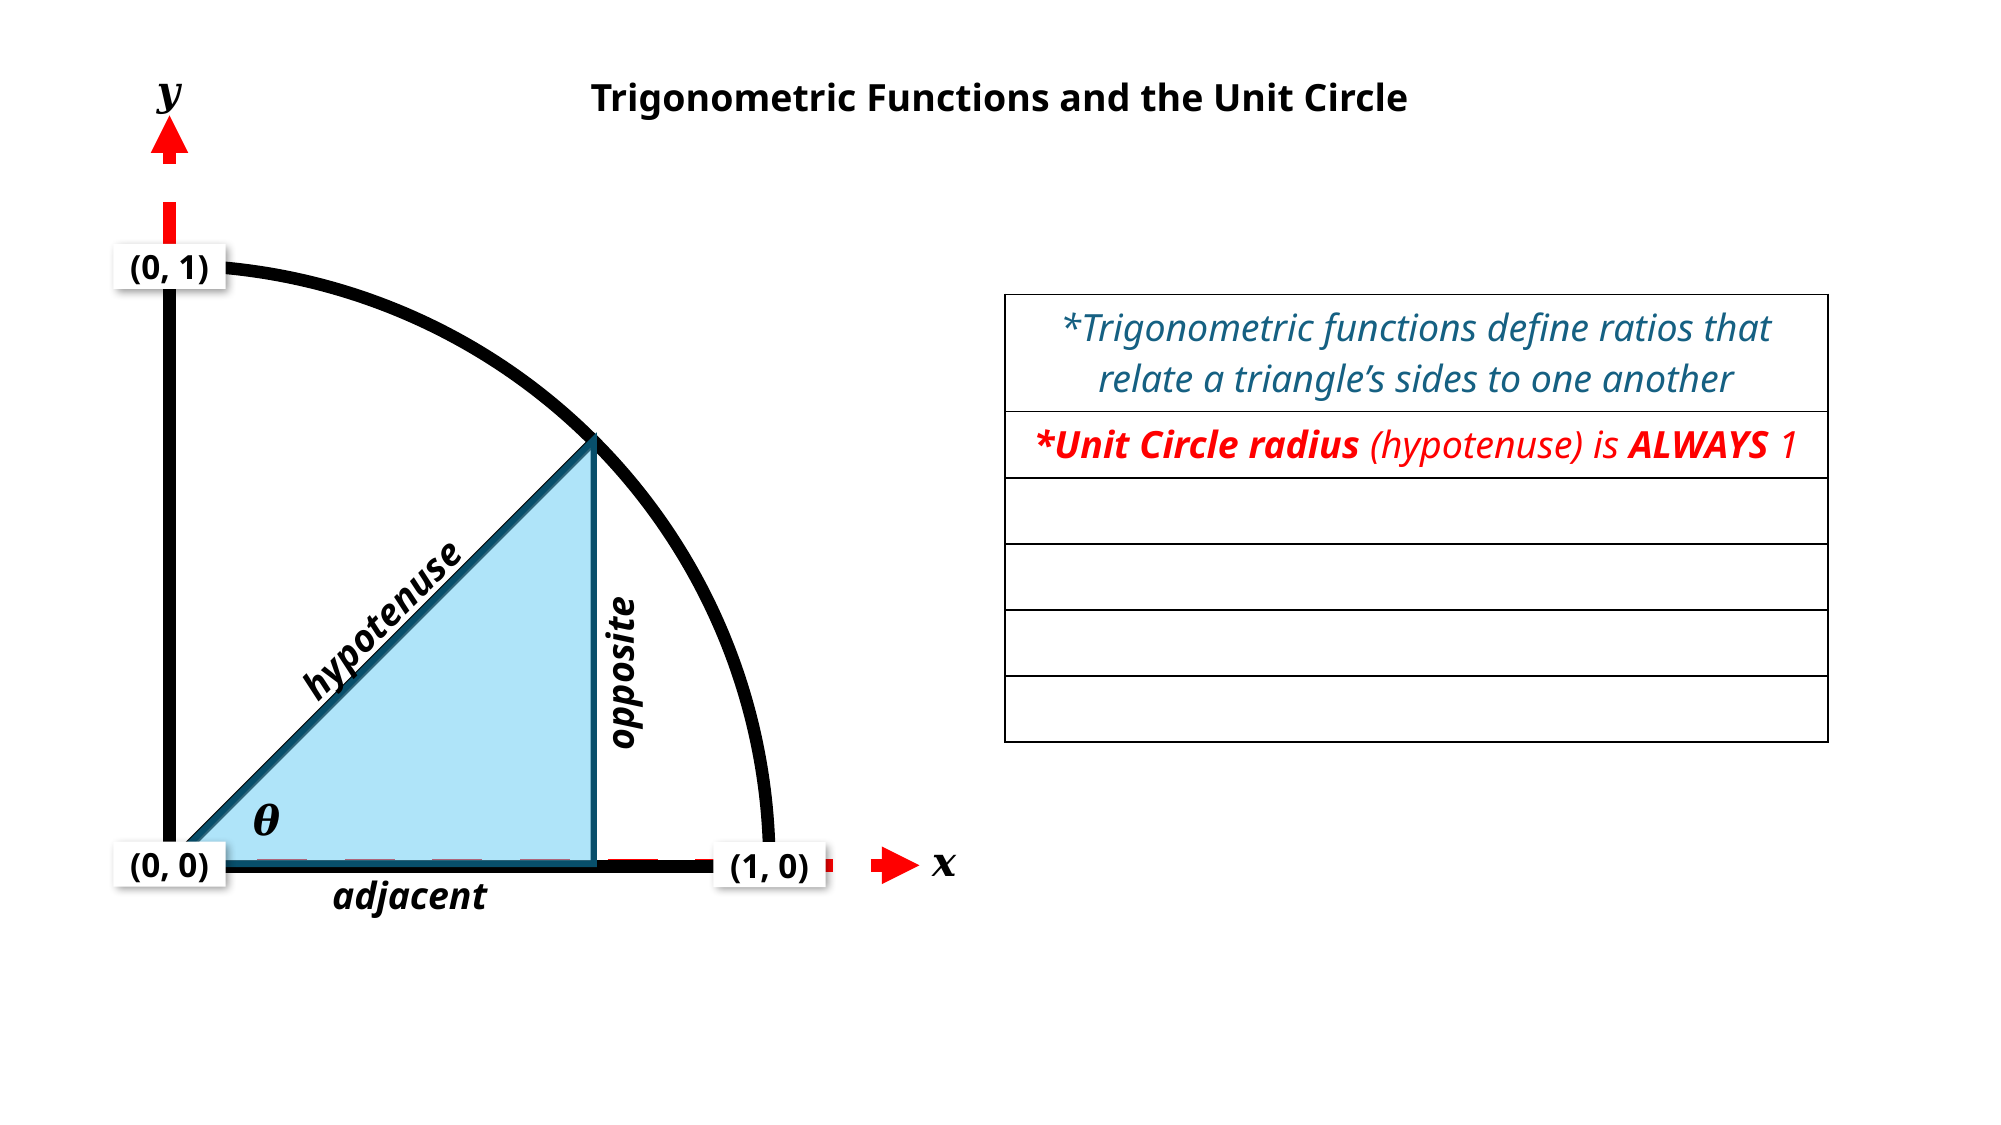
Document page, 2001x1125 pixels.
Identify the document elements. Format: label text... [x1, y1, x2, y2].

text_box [0, 69, 960, 1125]
text_box Trigonometric Functions and the Unit Circle [575, 66, 1425, 127]
